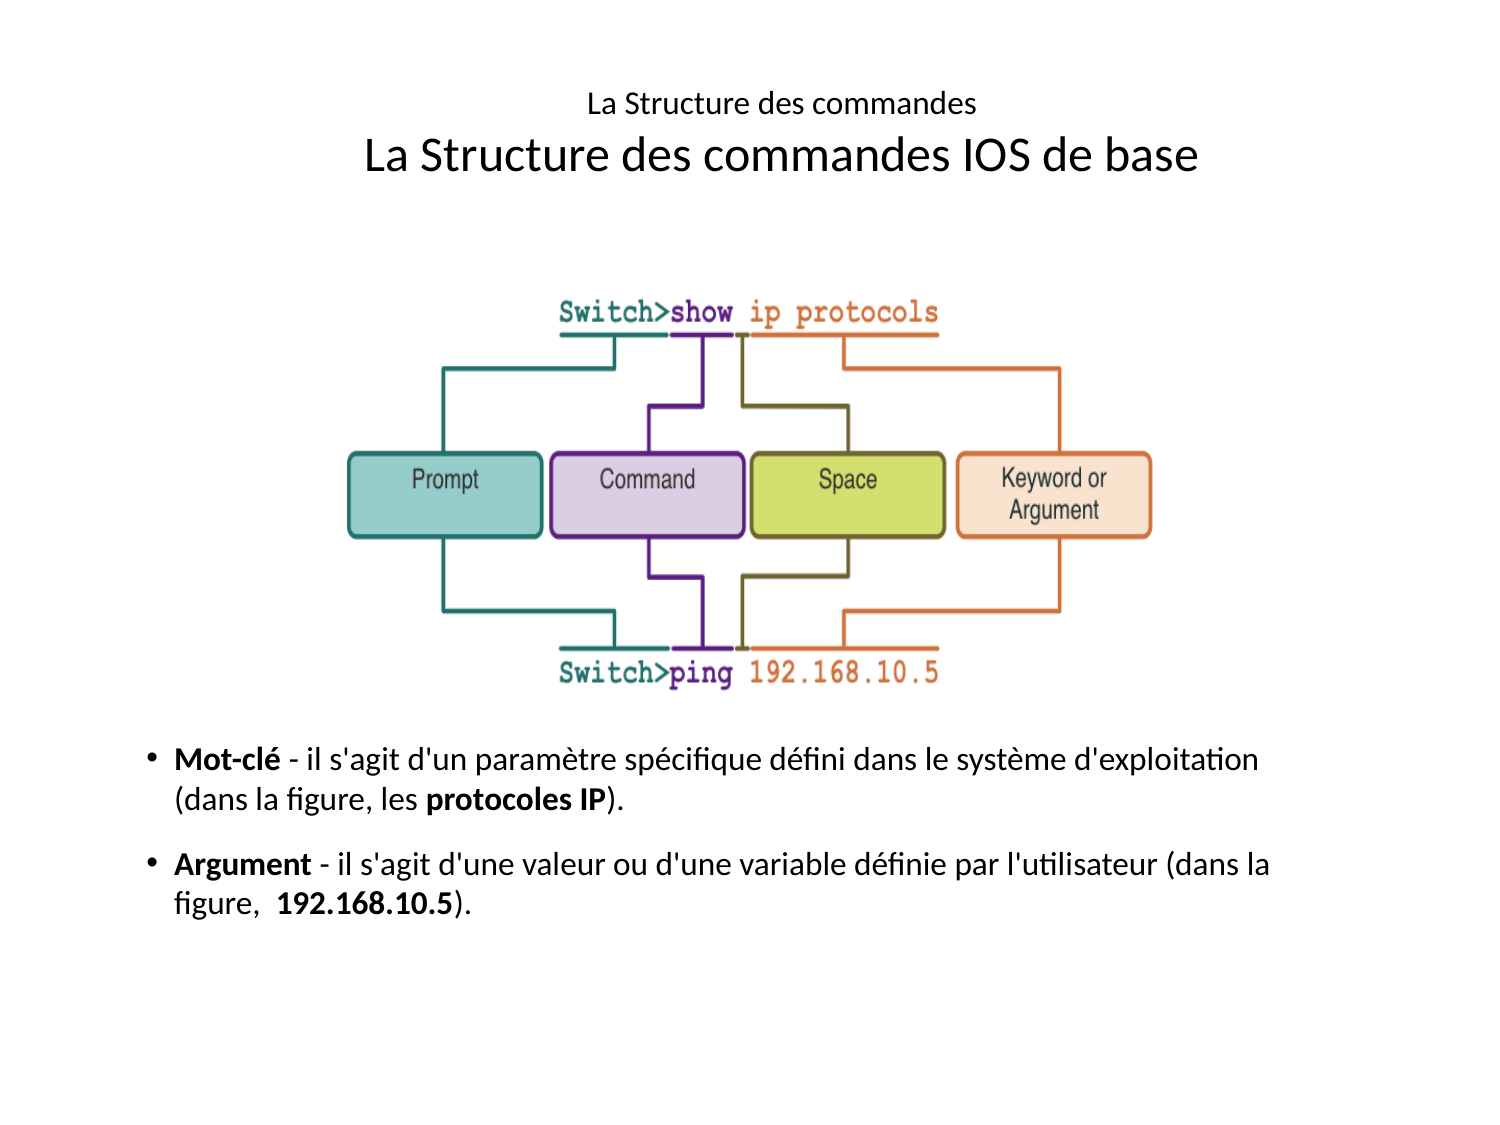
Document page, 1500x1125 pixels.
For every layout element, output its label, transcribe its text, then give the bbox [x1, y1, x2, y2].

picture [321, 254, 1179, 717]
list Mot-clé - il s'agit d'un paramètre spécifique défini dans le système d'exploitation (dans la figure, les protocoles IP). Argument - il s'agit d'une valeur ou d'une variable définie par l'utilisateur (dans la figure, 192.168.10.5). [131, 729, 1369, 993]
title La Structure des commandes La Structure des commandes IOS de base [32, 48, 1500, 215]
